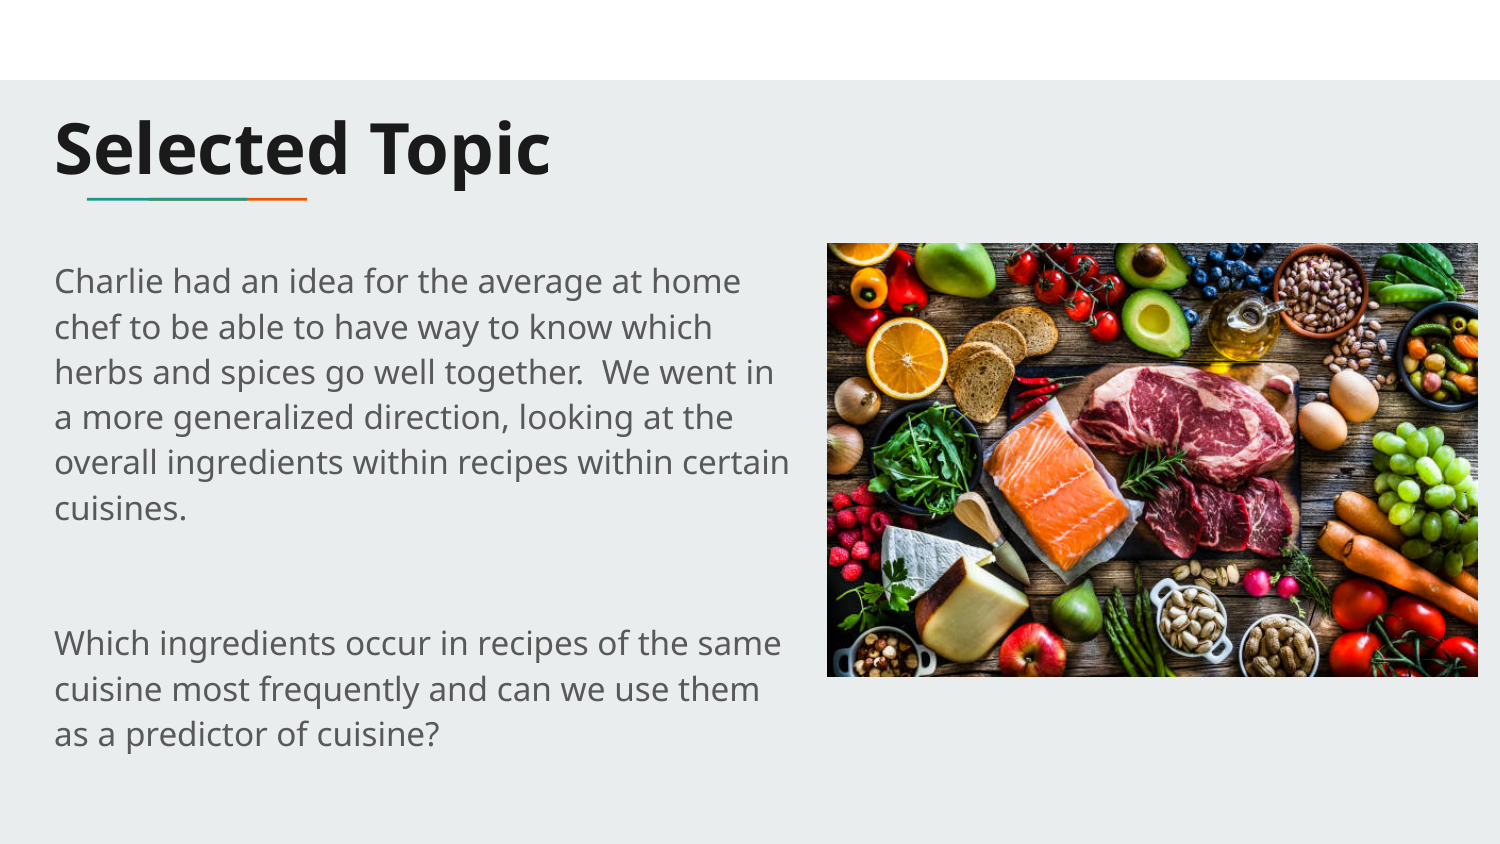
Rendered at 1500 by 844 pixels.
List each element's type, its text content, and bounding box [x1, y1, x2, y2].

title Selected Topic [39, 83, 1301, 222]
subtitle Charlie had an idea for the average at home chef to be able to have way to know which herbs and spices go well together. We went in a more generalized direction, looking at the overall ingredients within recipes within certain cuisines. Which ingredients occur in recipes of the same cuisine most frequently and can we use them as a predictor of cuisine? [39, 243, 818, 790]
picture [827, 243, 1479, 678]
